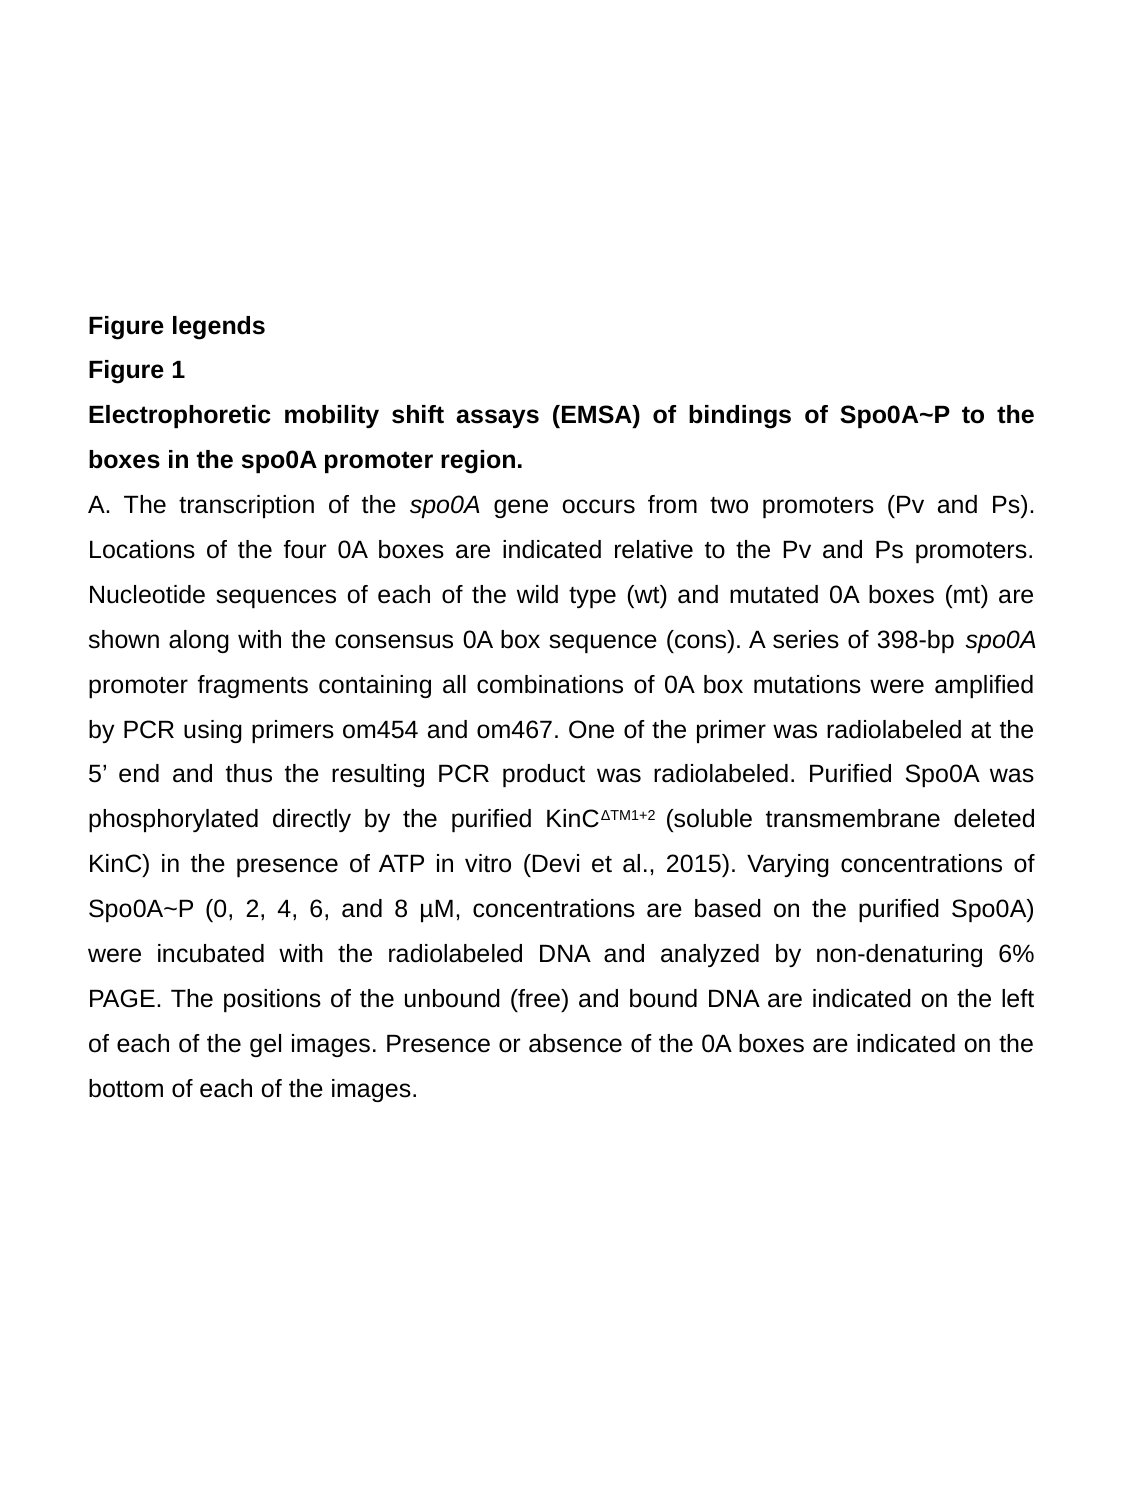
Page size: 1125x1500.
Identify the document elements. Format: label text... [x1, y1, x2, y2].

text_box Figure legends Figure 1 Electrophoretic mobility shift assays (EMSA) of bindings of Spo0A~P to the boxes in the spo0A promoter region. A. The transcription of the spo0A gene occurs from two promoters (Pv and Ps). Locations of the four 0A boxes are indicated relative to the Pv and Ps promoters. Nucleotide sequences of each of the wild type (wt) and mutated 0A boxes (mt) are shown along with the consensus 0A box sequence (cons). A series of 398-bp spo0A promoter fragments containing all combinations of 0A box mutations were amplified by PCR using primers om454 and om467. One of the primer was radiolabeled at the 5’ end and thus the resulting PCR product was radiolabeled. Purified Spo0A was phosphorylated directly by the purified KinCΔTM1+2 (soluble transmembrane deleted KinC) in the presence of ATP in vitro (Devi et al., 2015). Varying concentrations of Spo0A~P (0, 2, 4, 6, and 8 µM, concentrations are based on the purified Spo0A) were incubated with the radiolabeled DNA and analyzed by non-denaturing 6% PAGE. The positions of the unbound (free) and bound DNA are indicated on the left of each of the gel images. Presence or absence of the 0A boxes are indicated on the bottom of each of the images. [73, 286, 1052, 1110]
